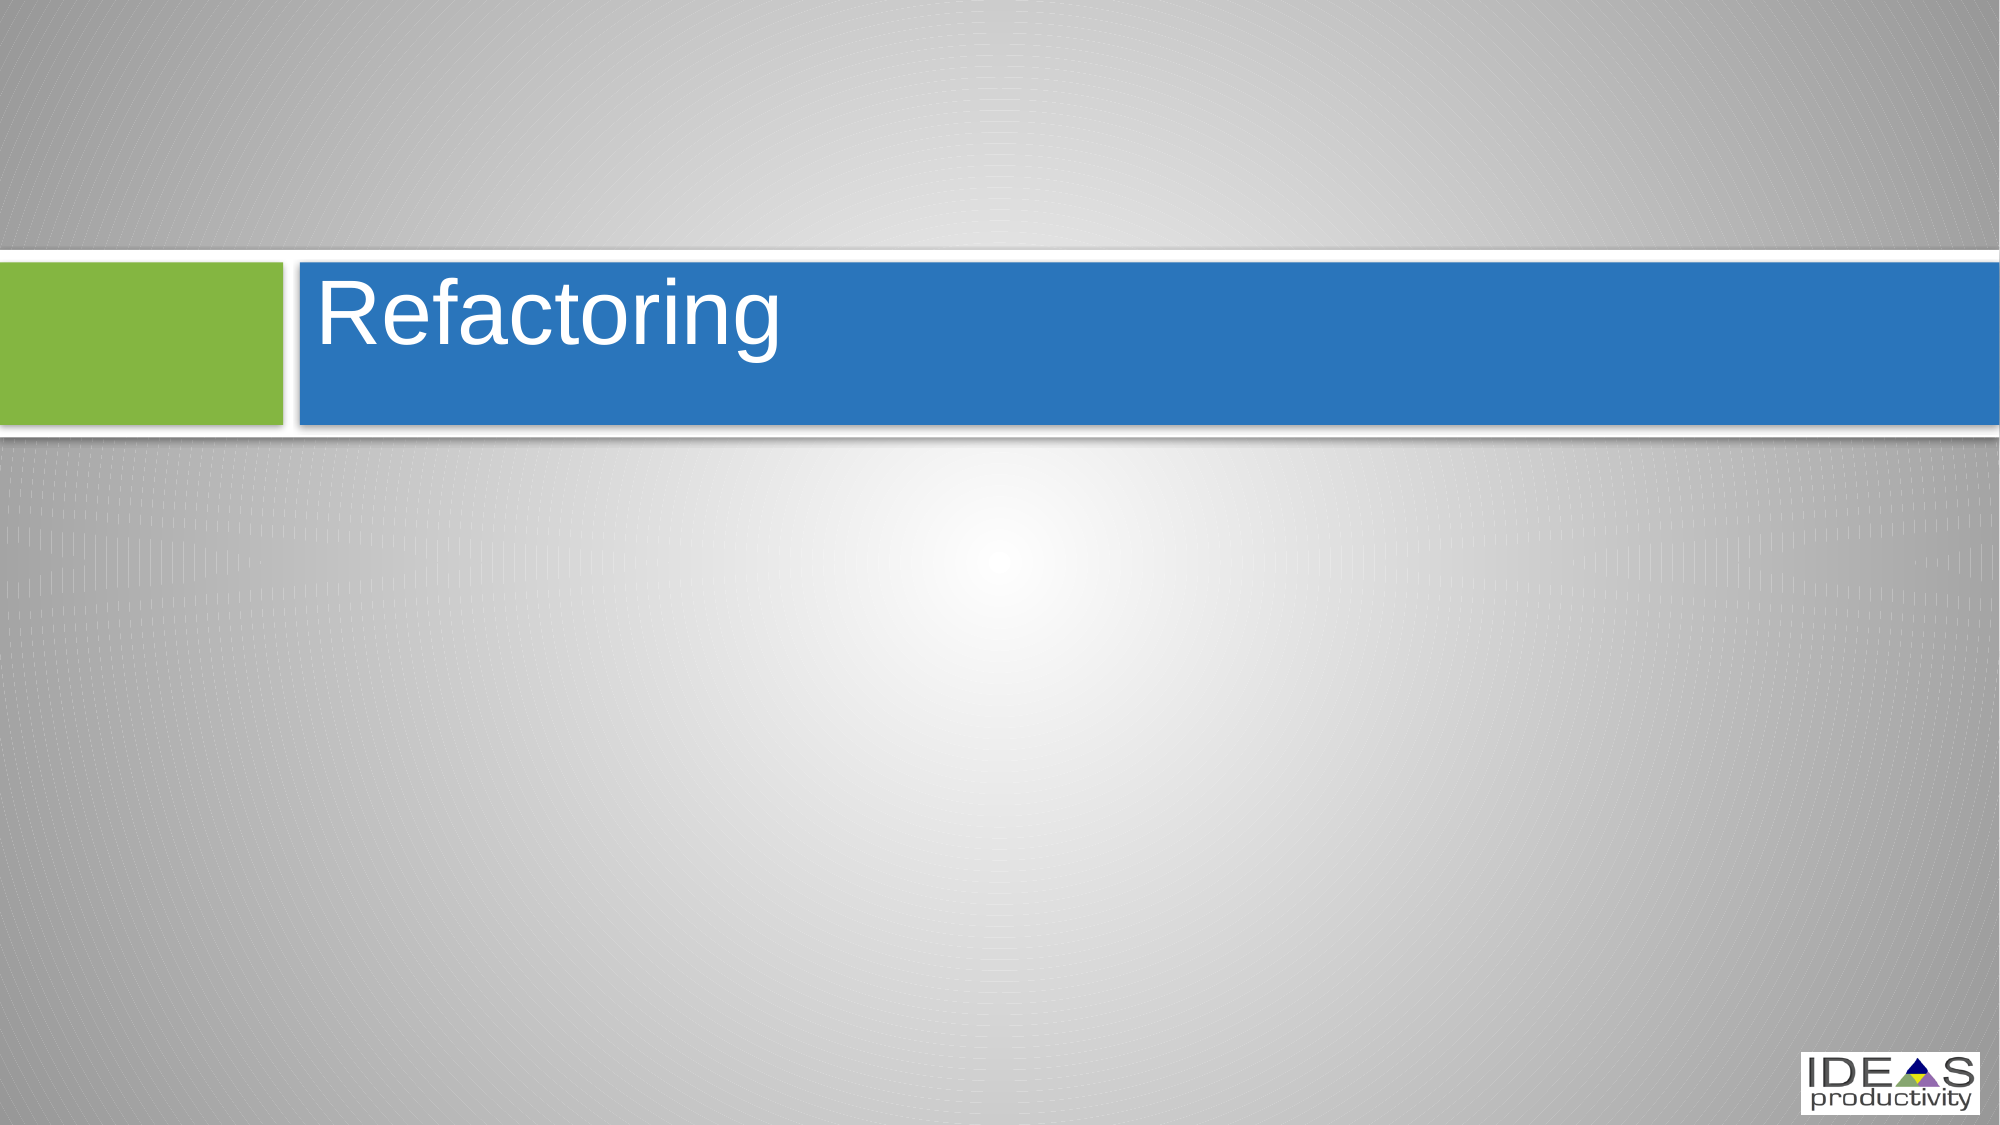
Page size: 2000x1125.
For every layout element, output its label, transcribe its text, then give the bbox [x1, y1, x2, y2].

picture [1801, 1052, 1980, 1115]
title Refactoring [299, 262, 1967, 373]
